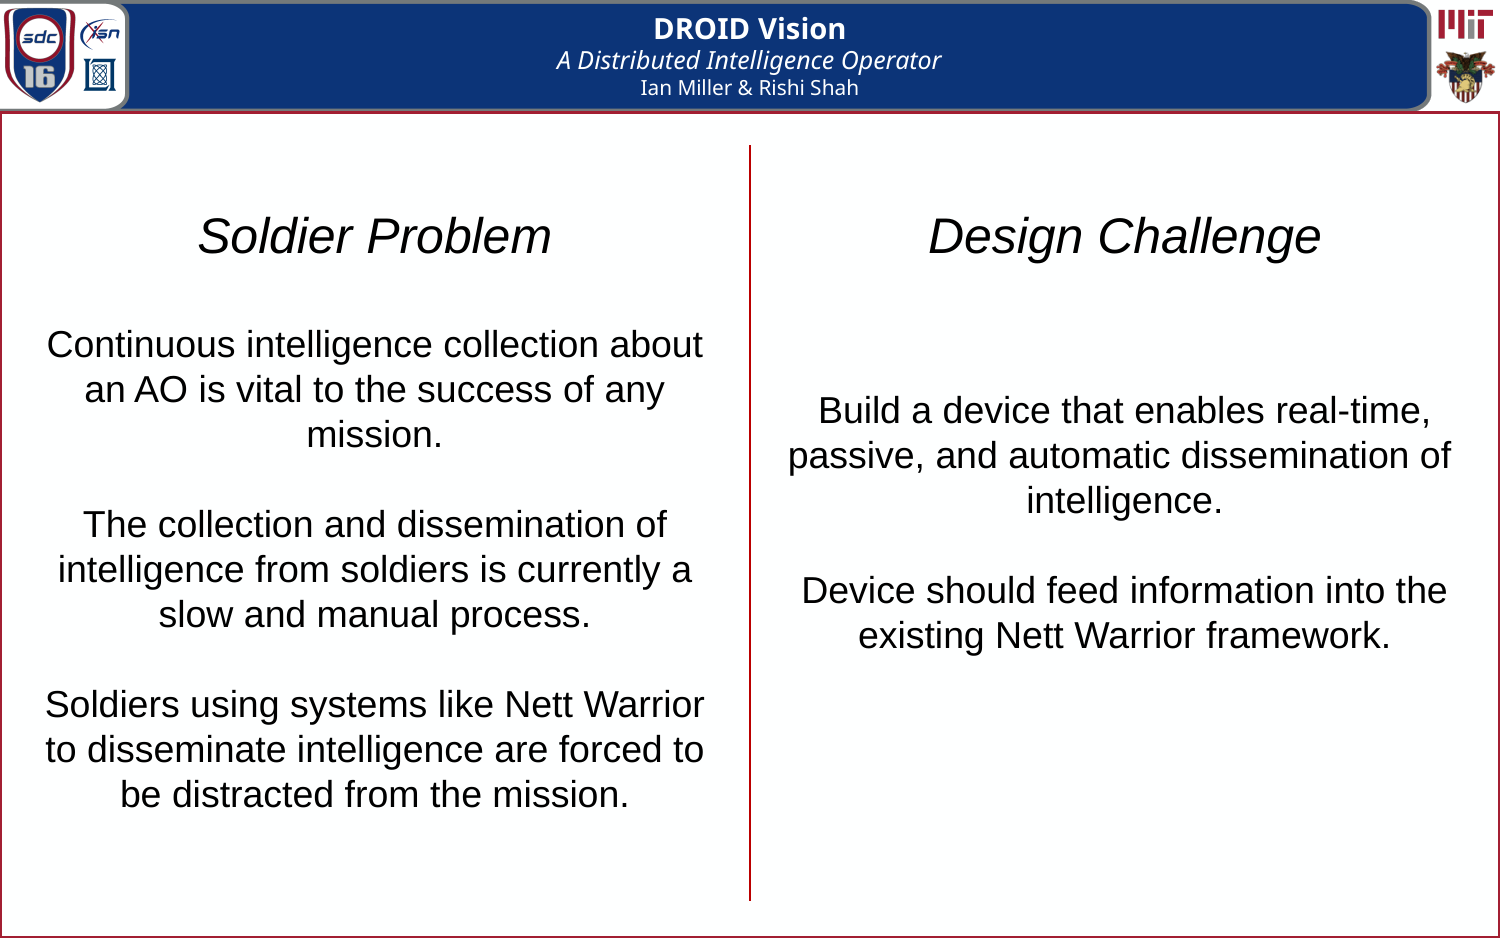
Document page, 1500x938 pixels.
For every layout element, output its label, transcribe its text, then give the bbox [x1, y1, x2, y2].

text_box DROID Vision A Distributed Intelligence Operator Ian Miller & Rishi Shah [374, 2, 1125, 108]
text_box Design Challenge [754, 195, 1500, 271]
text_box Continuous intelligence collection about an AO is vital to the success of any mission. The collection and dissemination of intelligence from soldiers is currently a slow and manual process. Soldiers using systems like Nett Warrior to disseminate intelligence are forced to be distracted from the mission. [18, 312, 732, 822]
text_box Build a device that enables real-time, passive, and automatic dissemination of intelligence. Device should feed information into the existing Nett Warrior framework. [768, 379, 1482, 664]
picture [0, 0, 1500, 111]
text_box Soldier Problem [0, 195, 745, 271]
